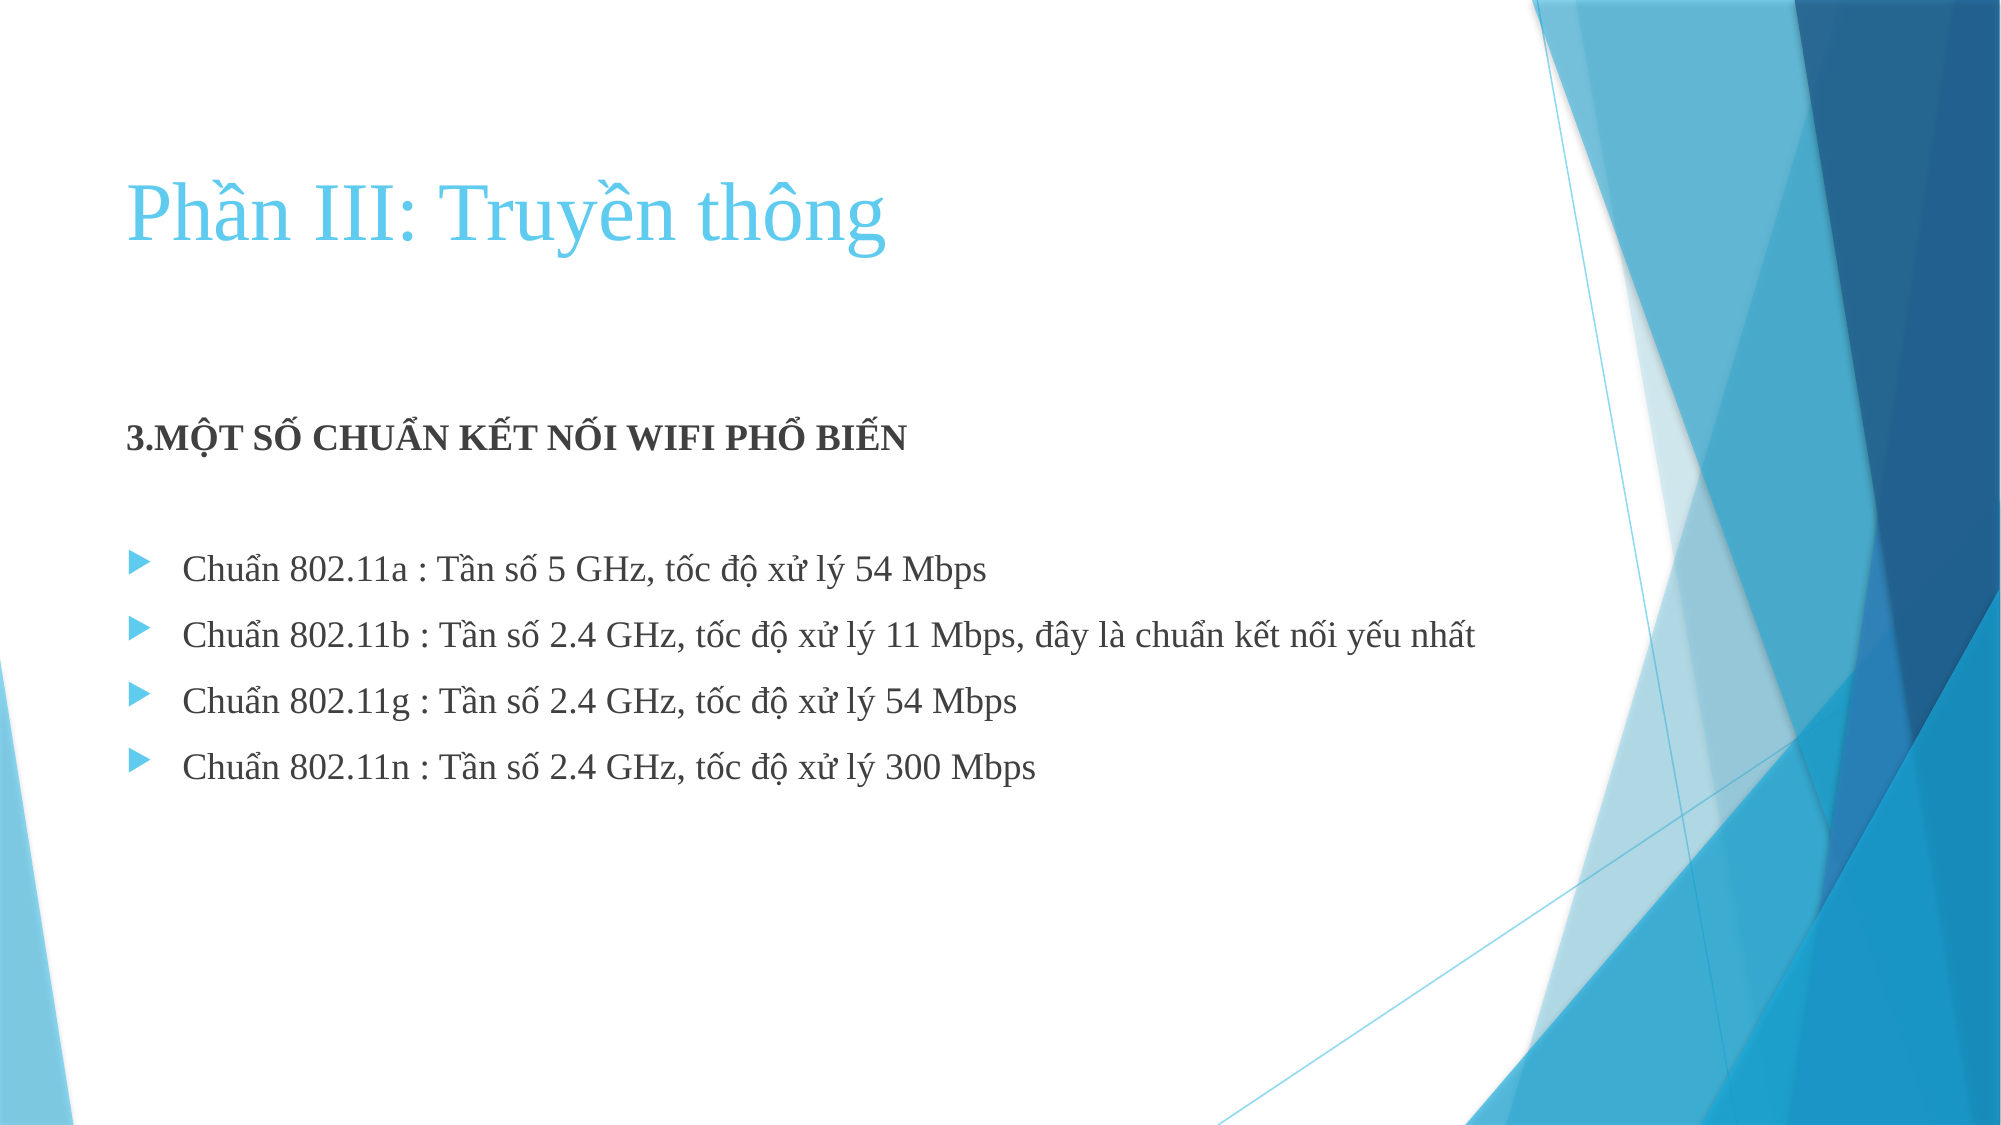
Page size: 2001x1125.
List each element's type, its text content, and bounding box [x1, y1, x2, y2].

list 3.MỘT SỐ CHUẨN KẾT NỐI WIFI PHỔ BIẾN Chuẩn 802.11a : Tần số 5 GHz, tốc độ xử lý 54 Mbps Chuẩn 802.11b : Tần số 2.4 GHz, tốc độ xử lý 11 Mbps, đây là chuẩn kết nối yếu nhất Chuẩn 802.11g : Tần số 2.4 GHz, tốc độ xử lý 54 Mbps Chuẩn 802.11n : Tần số 2.4 GHz, tốc độ xử lý 300 Mbps [111, 405, 1522, 991]
title Phần III: Truyền thông [111, 149, 1522, 285]
